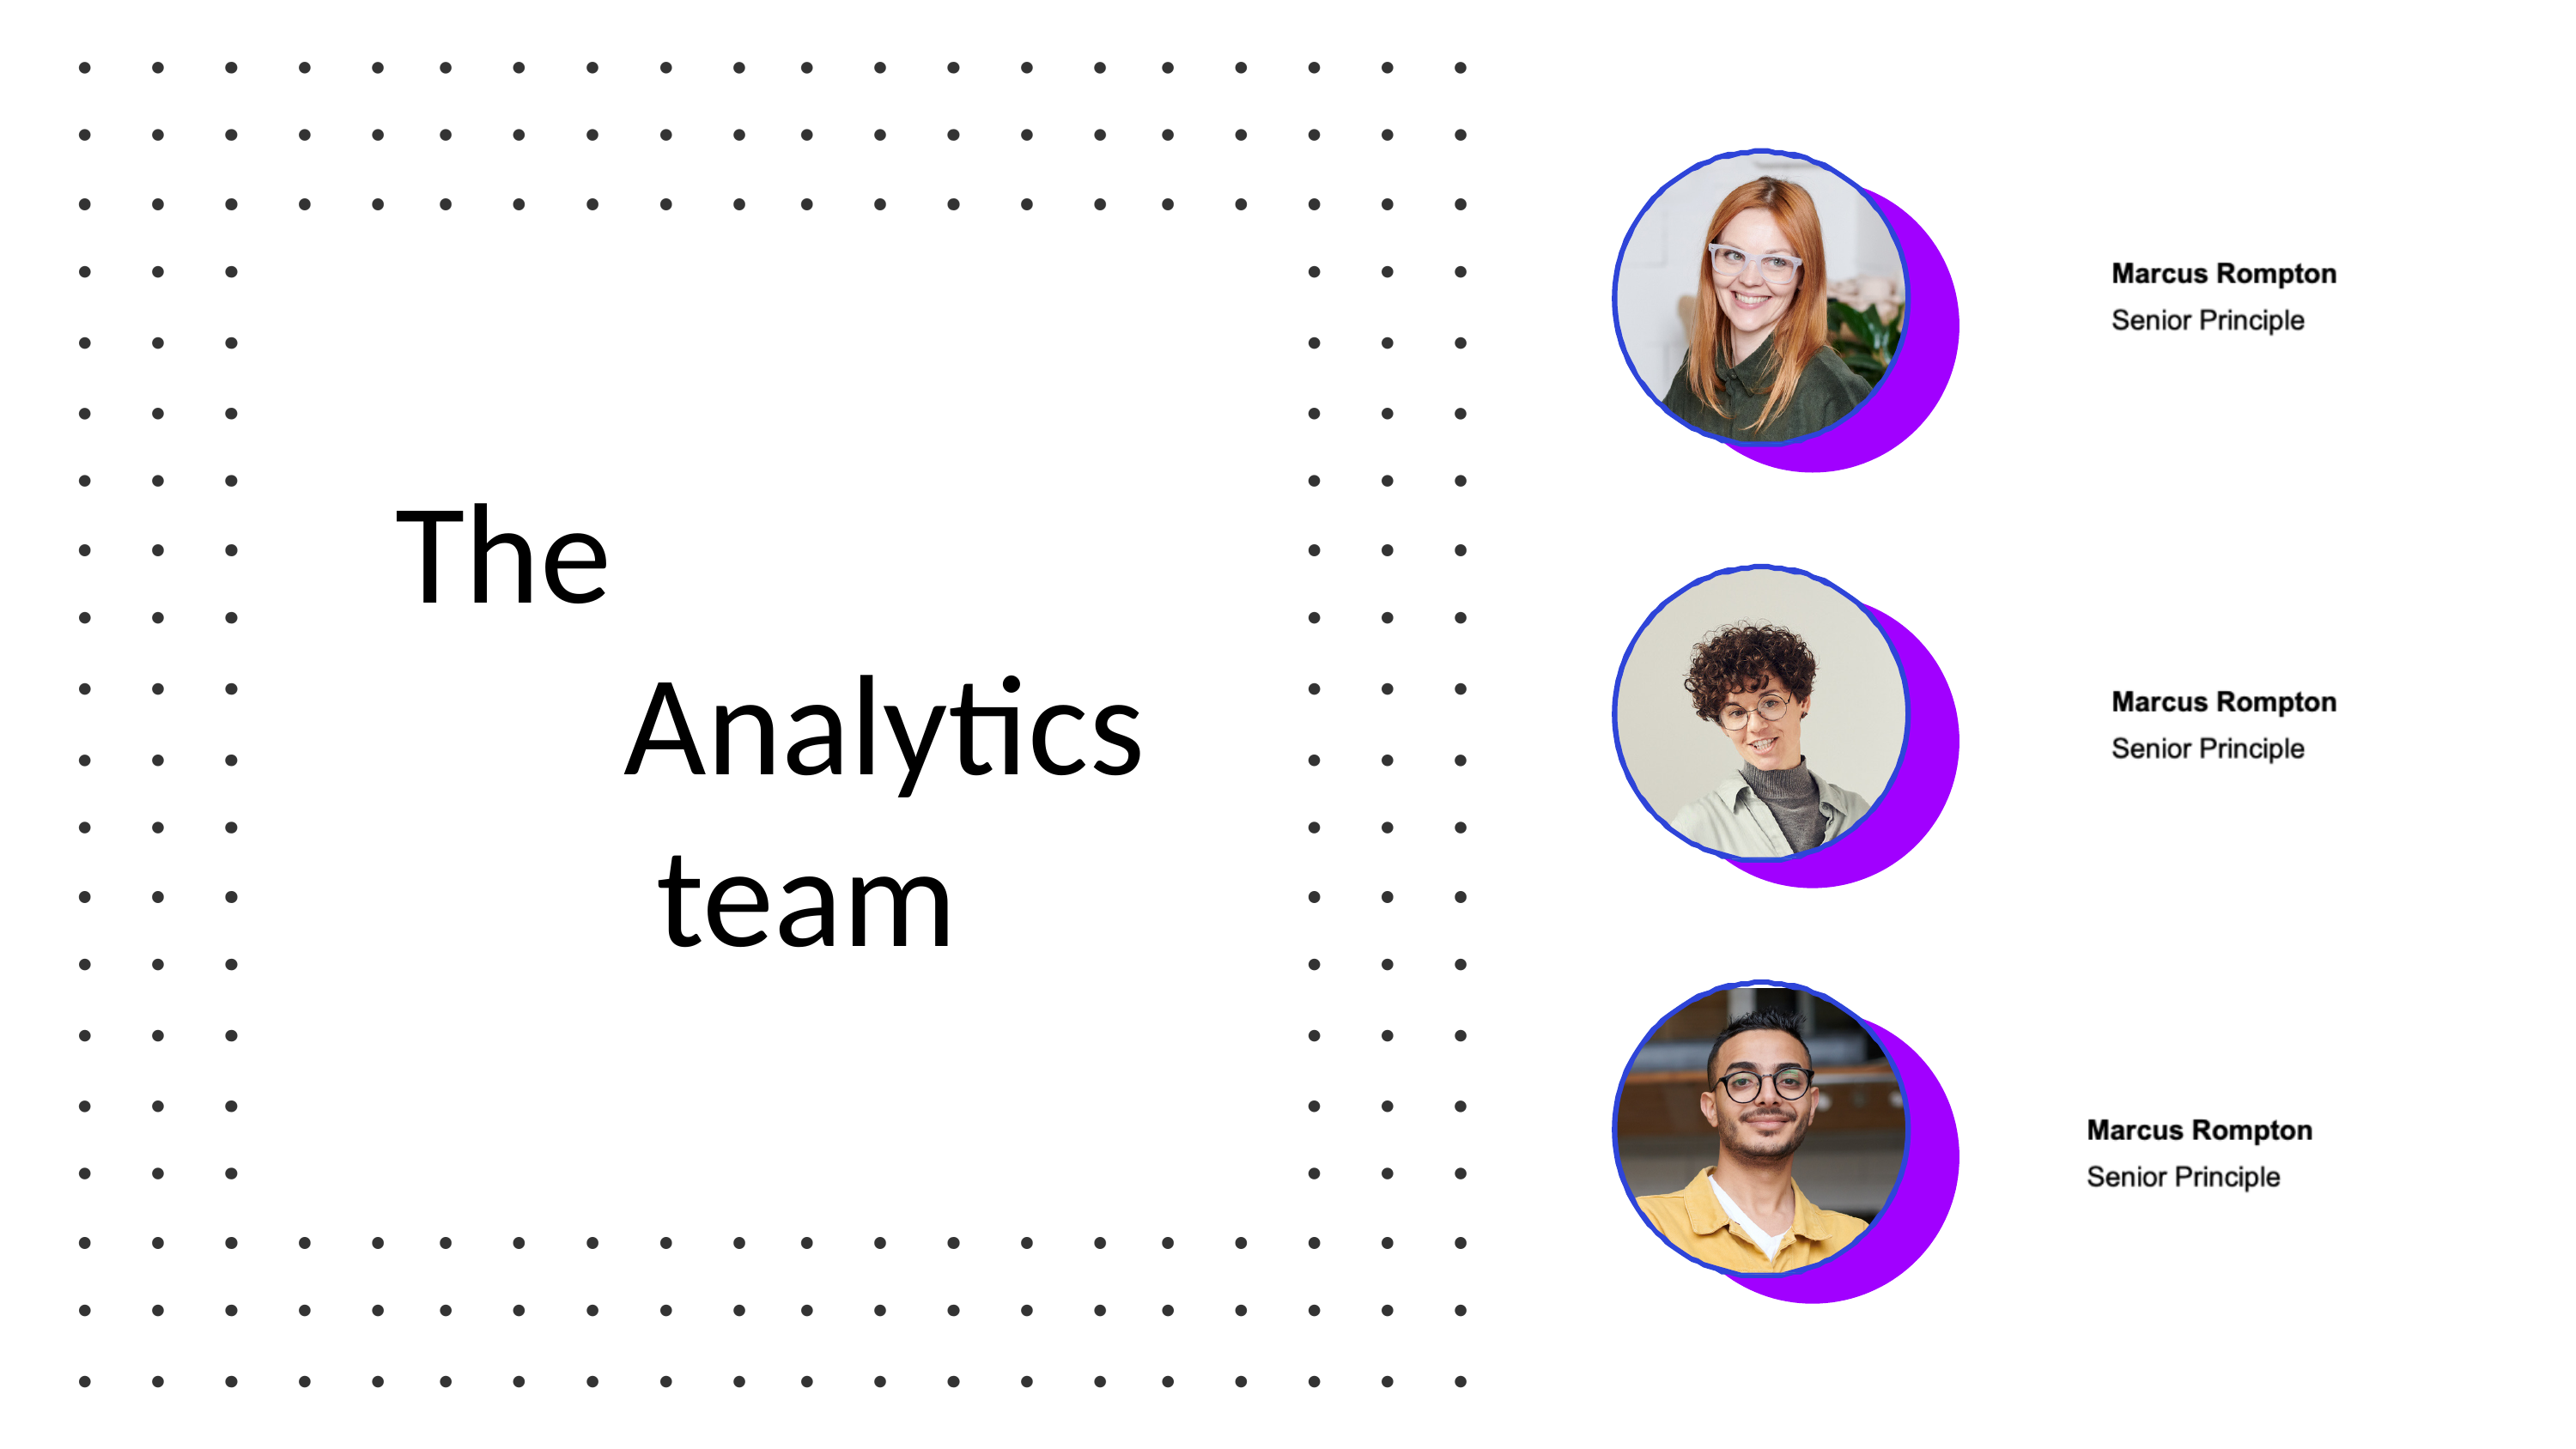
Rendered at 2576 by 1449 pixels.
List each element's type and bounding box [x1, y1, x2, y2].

picture [70, 749, 296, 1046]
picture [2083, 646, 2390, 806]
picture [70, 403, 296, 700]
text_box [296, 257, 1473, 1392]
picture [2059, 1074, 2365, 1234]
picture [2083, 217, 2390, 378]
picture [793, 57, 1111, 257]
text_box [1611, 979, 1960, 1304]
picture [431, 57, 750, 257]
picture [70, 57, 390, 353]
text_box [1611, 148, 1960, 473]
picture [1153, 57, 1473, 257]
picture [70, 1095, 296, 1392]
text_box [1611, 563, 1960, 888]
